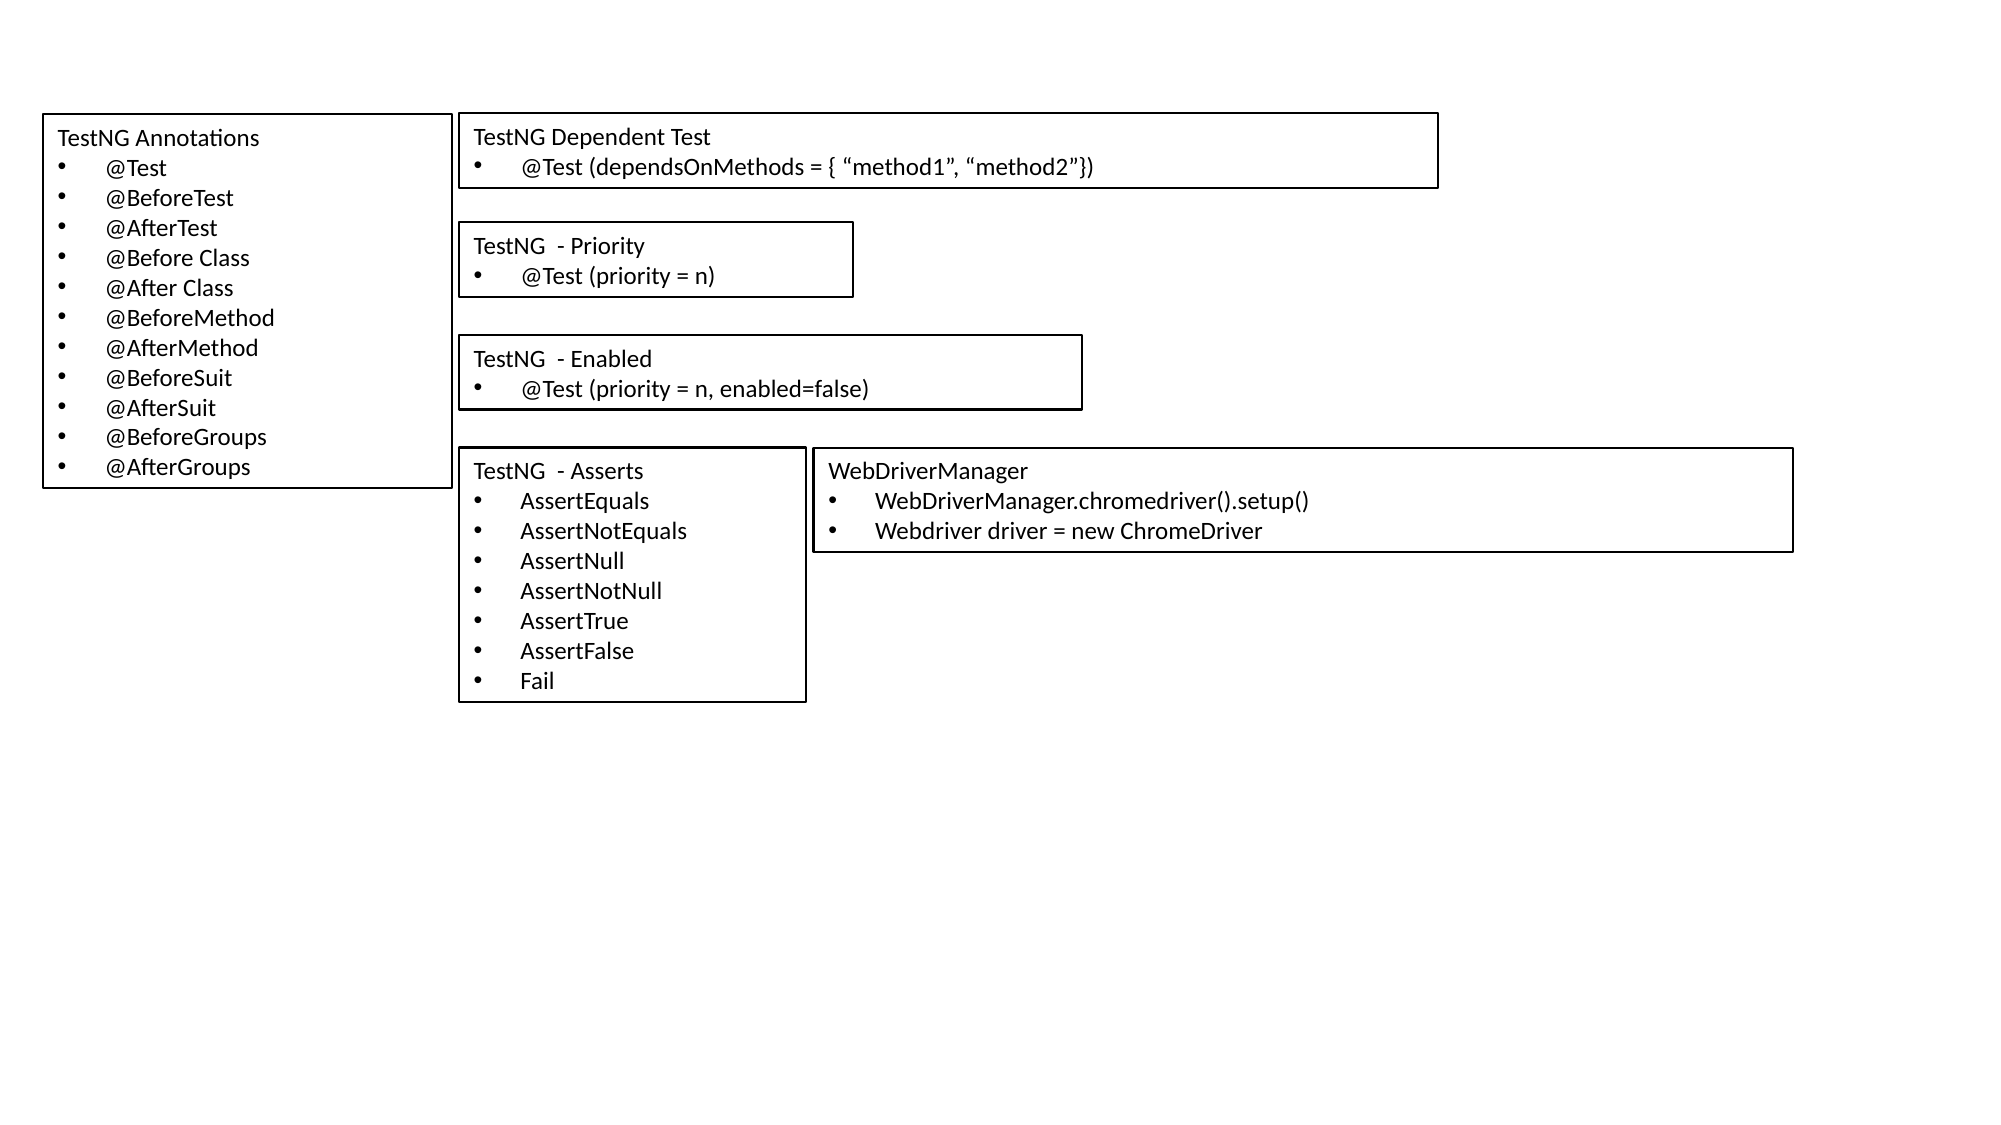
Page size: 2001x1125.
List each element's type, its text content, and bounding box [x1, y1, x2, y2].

text_box TestNG - Asserts AssertEquals AssertNotEquals AssertNull AssertNotNull AssertTrue AssertFalse Fail [458, 447, 807, 702]
text_box TestNG Dependent Test @Test (dependsOnMethods = { “method1”, “method2”}) [458, 112, 1439, 188]
text_box TestNG Annotations @Test @BeforeTest @AfterTest @Before Class @After Class @BeforeMethod @AfterMethod @BeforeSuit @AfterSuit @BeforeGroups @AfterGroups [42, 114, 452, 489]
text_box TestNG - Enabled @Test (priority = n, enabled=false) [458, 334, 1082, 410]
text_box WebDriverManager WebDriverManager.chromedriver().setup() Webdriver driver = new ChromeDriver [813, 447, 1794, 553]
text_box TestNG - Priority @Test (priority = n) [458, 222, 854, 297]
